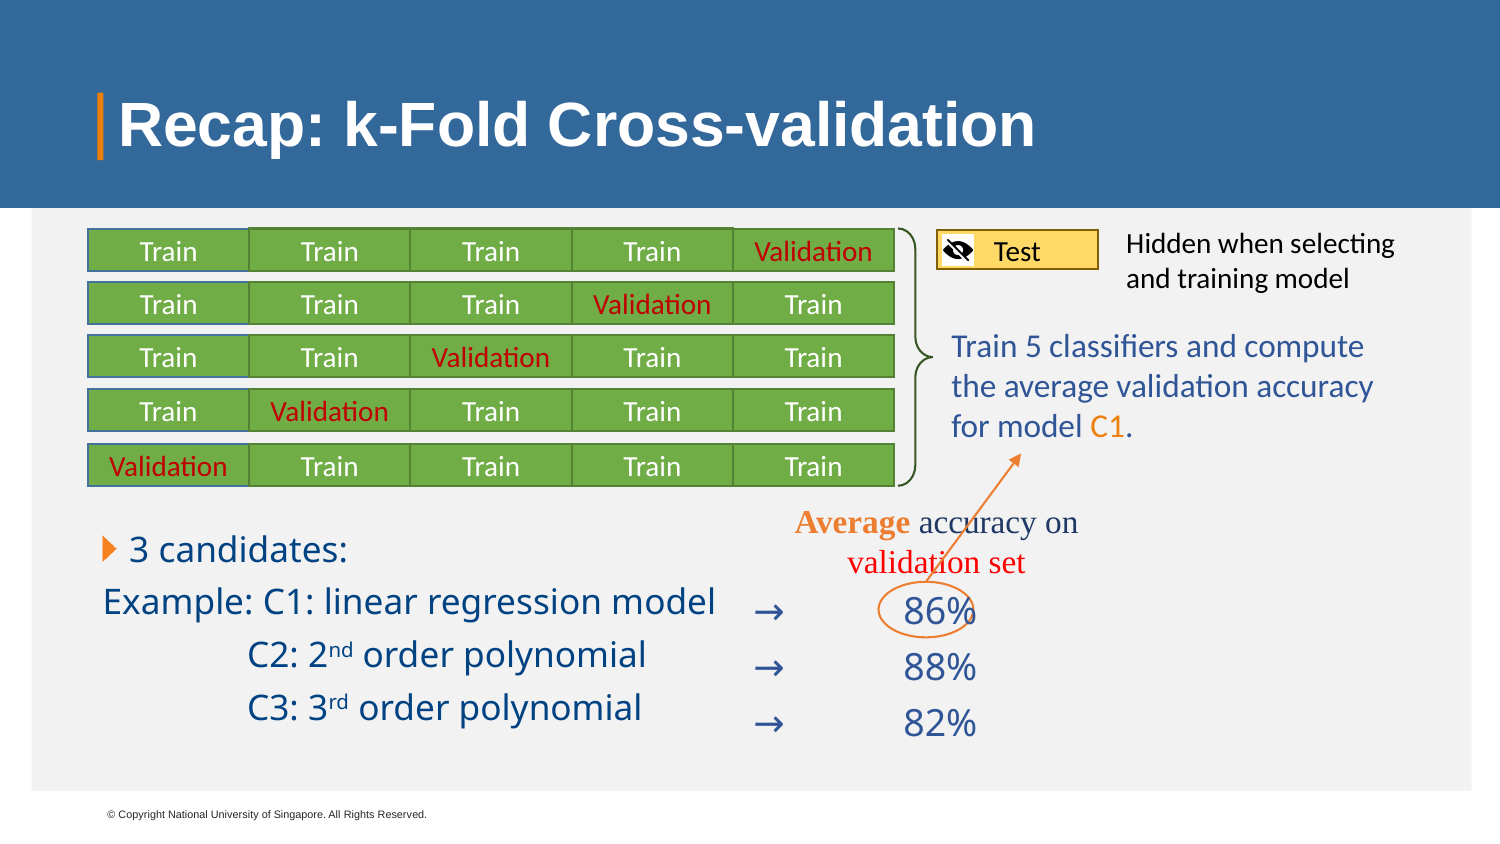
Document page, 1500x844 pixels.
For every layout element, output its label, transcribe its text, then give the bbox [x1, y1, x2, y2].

text_box Train [248, 443, 411, 487]
text_box Validation [411, 334, 573, 378]
text_box [897, 227, 933, 487]
text_box 3 candidates: Example: C1: linear regression model C2: 2nd order polynomial C3: 3rd order polynomial [87, 524, 733, 763]
text_box Train [248, 281, 411, 325]
text_box Test [936, 229, 1099, 270]
text_box Train [734, 443, 895, 487]
text_box Train [411, 443, 573, 487]
text_box Train [734, 334, 895, 378]
text_box Train [573, 334, 734, 378]
text_box Train [734, 281, 895, 325]
title Recap: k-Fold Cross-validation [103, 44, 1397, 208]
text_box Validation [734, 228, 895, 272]
text_box Train [87, 388, 248, 432]
text_box Train [411, 227, 573, 272]
text_box Train [87, 228, 248, 272]
text_box [96, 92, 104, 161]
text_box Average accuracy on validation set [763, 493, 925, 585]
text_box Train [248, 334, 411, 378]
text_box Train [411, 281, 573, 325]
picture [942, 234, 974, 266]
text_box Hidden when selecting and training model [1111, 216, 1433, 302]
text_box Average accuracy on validation set [945, 493, 1111, 588]
text_box Train [573, 227, 734, 272]
text_box Train [87, 334, 248, 378]
text_box Train [248, 227, 411, 272]
text_box Validation [87, 443, 248, 487]
text_box Validation [248, 388, 411, 432]
picture [102, 535, 117, 562]
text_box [925, 453, 1022, 582]
text_box Train 5 classifiers and compute the average validation accuracy for model C1. [936, 317, 1415, 452]
text_box → 86% → 88% → 82% [738, 585, 1050, 753]
text_box Train [411, 388, 573, 432]
text_box Train [734, 388, 895, 432]
text_box Train [573, 443, 734, 487]
text_box Validation [573, 281, 734, 325]
text_box [900, 580, 952, 585]
text_box Train [87, 281, 248, 325]
text_box Train [573, 388, 734, 432]
